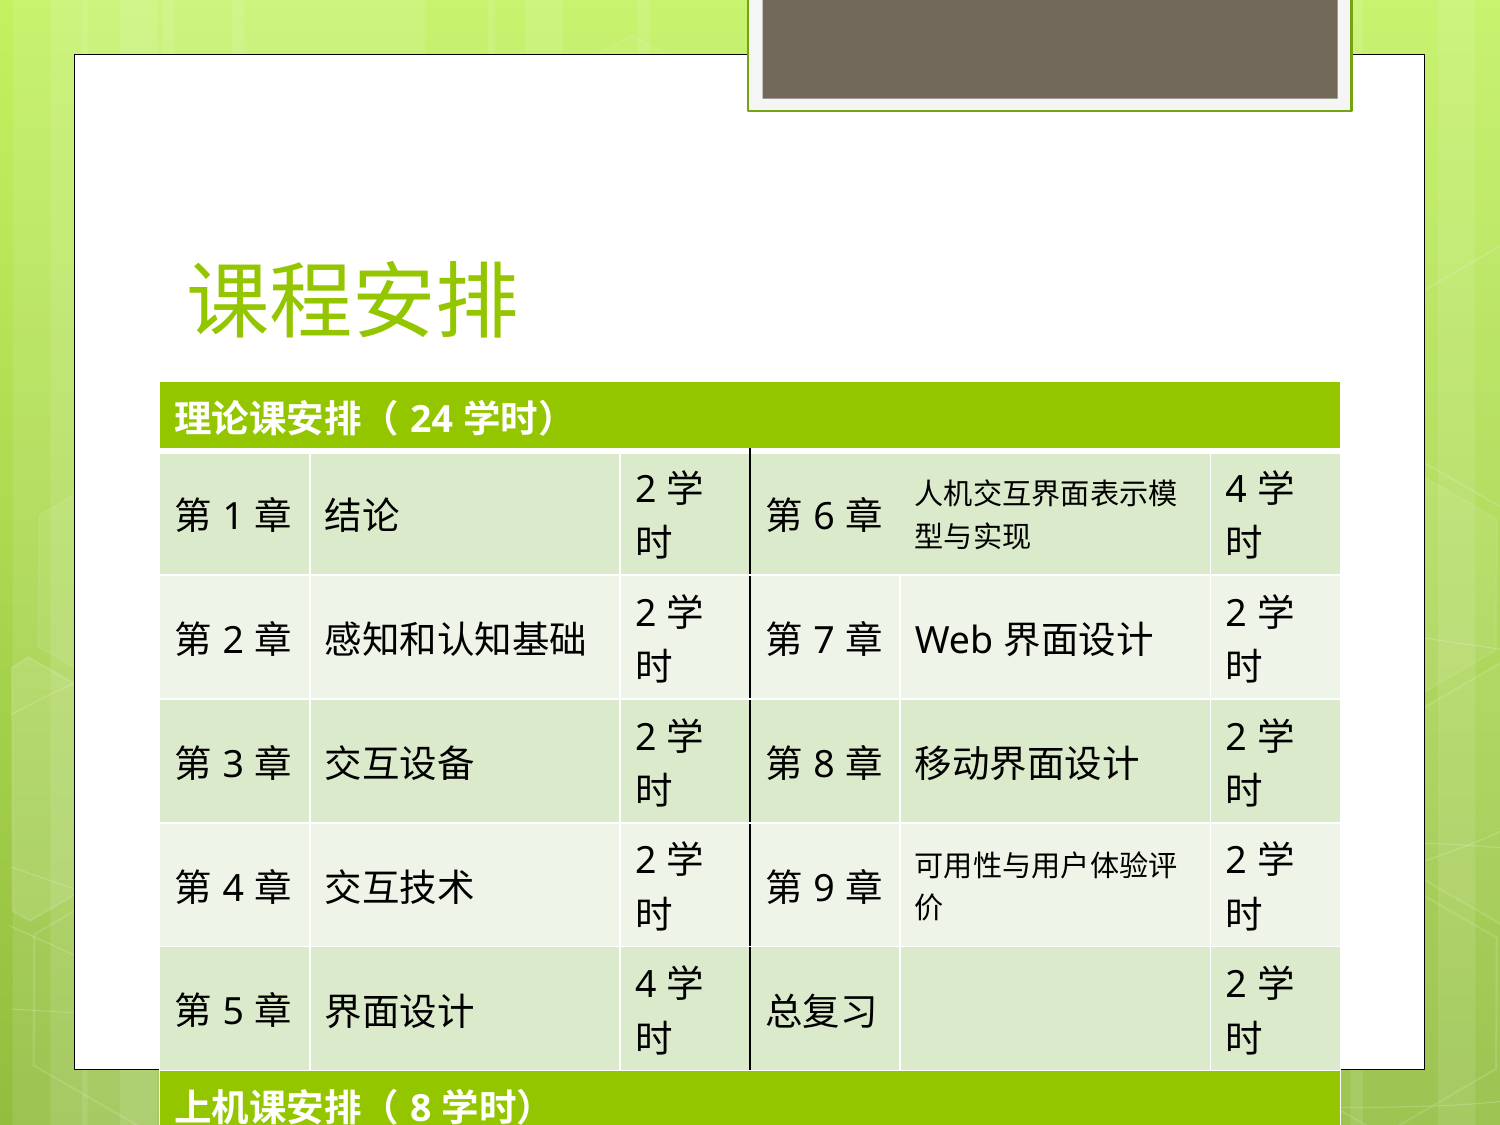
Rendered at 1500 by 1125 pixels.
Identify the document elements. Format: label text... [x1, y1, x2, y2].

table_cell 交互设备 [311, 700, 619, 822]
table_cell 2学时 [1211, 700, 1340, 822]
table_cell 第9章 [751, 824, 899, 946]
table_cell Web界面设计 [901, 576, 1210, 698]
table_cell 2学时 [621, 700, 749, 822]
table_cell 2学时 [1211, 947, 1340, 1070]
table_cell 第5章 [160, 947, 309, 1070]
table_cell 上机课安排（8学时） [160, 1071, 1340, 1125]
table_cell 第3章 [160, 700, 309, 822]
table_cell 第1章 [160, 454, 309, 574]
table_cell 总复习 [751, 947, 899, 1070]
table_cell 4学时 [621, 947, 749, 1070]
table_cell 第8章 [751, 700, 899, 822]
table_cell 界面设计 [311, 947, 619, 1070]
table_cell 第6章 [751, 454, 900, 574]
table_cell 可用性与用户体验评价 [901, 824, 1210, 946]
table_cell 感知和认知基础 [311, 576, 619, 698]
table_cell 第7章 [751, 576, 899, 698]
table_cell 2学时 [621, 454, 749, 574]
table_cell 第2章 [160, 576, 309, 698]
table_cell 交互技术 [311, 824, 619, 946]
table_cell 2学时 [1211, 824, 1340, 946]
table_cell 4学时 [1211, 454, 1340, 574]
table_cell 人机交互界面表示模型与实现 [900, 454, 1210, 574]
table_cell 第4章 [160, 824, 309, 946]
table_cell 2学时 [621, 576, 749, 698]
table_header 理论课安排（24学时） [160, 382, 1340, 448]
table_cell [901, 947, 1210, 1070]
table_cell 2学时 [621, 824, 749, 946]
table_cell 结论 [311, 454, 619, 574]
table_cell 移动界面设计 [901, 700, 1210, 822]
table_cell 2学时 [1211, 576, 1340, 698]
title 课程安排 [171, 168, 1324, 357]
